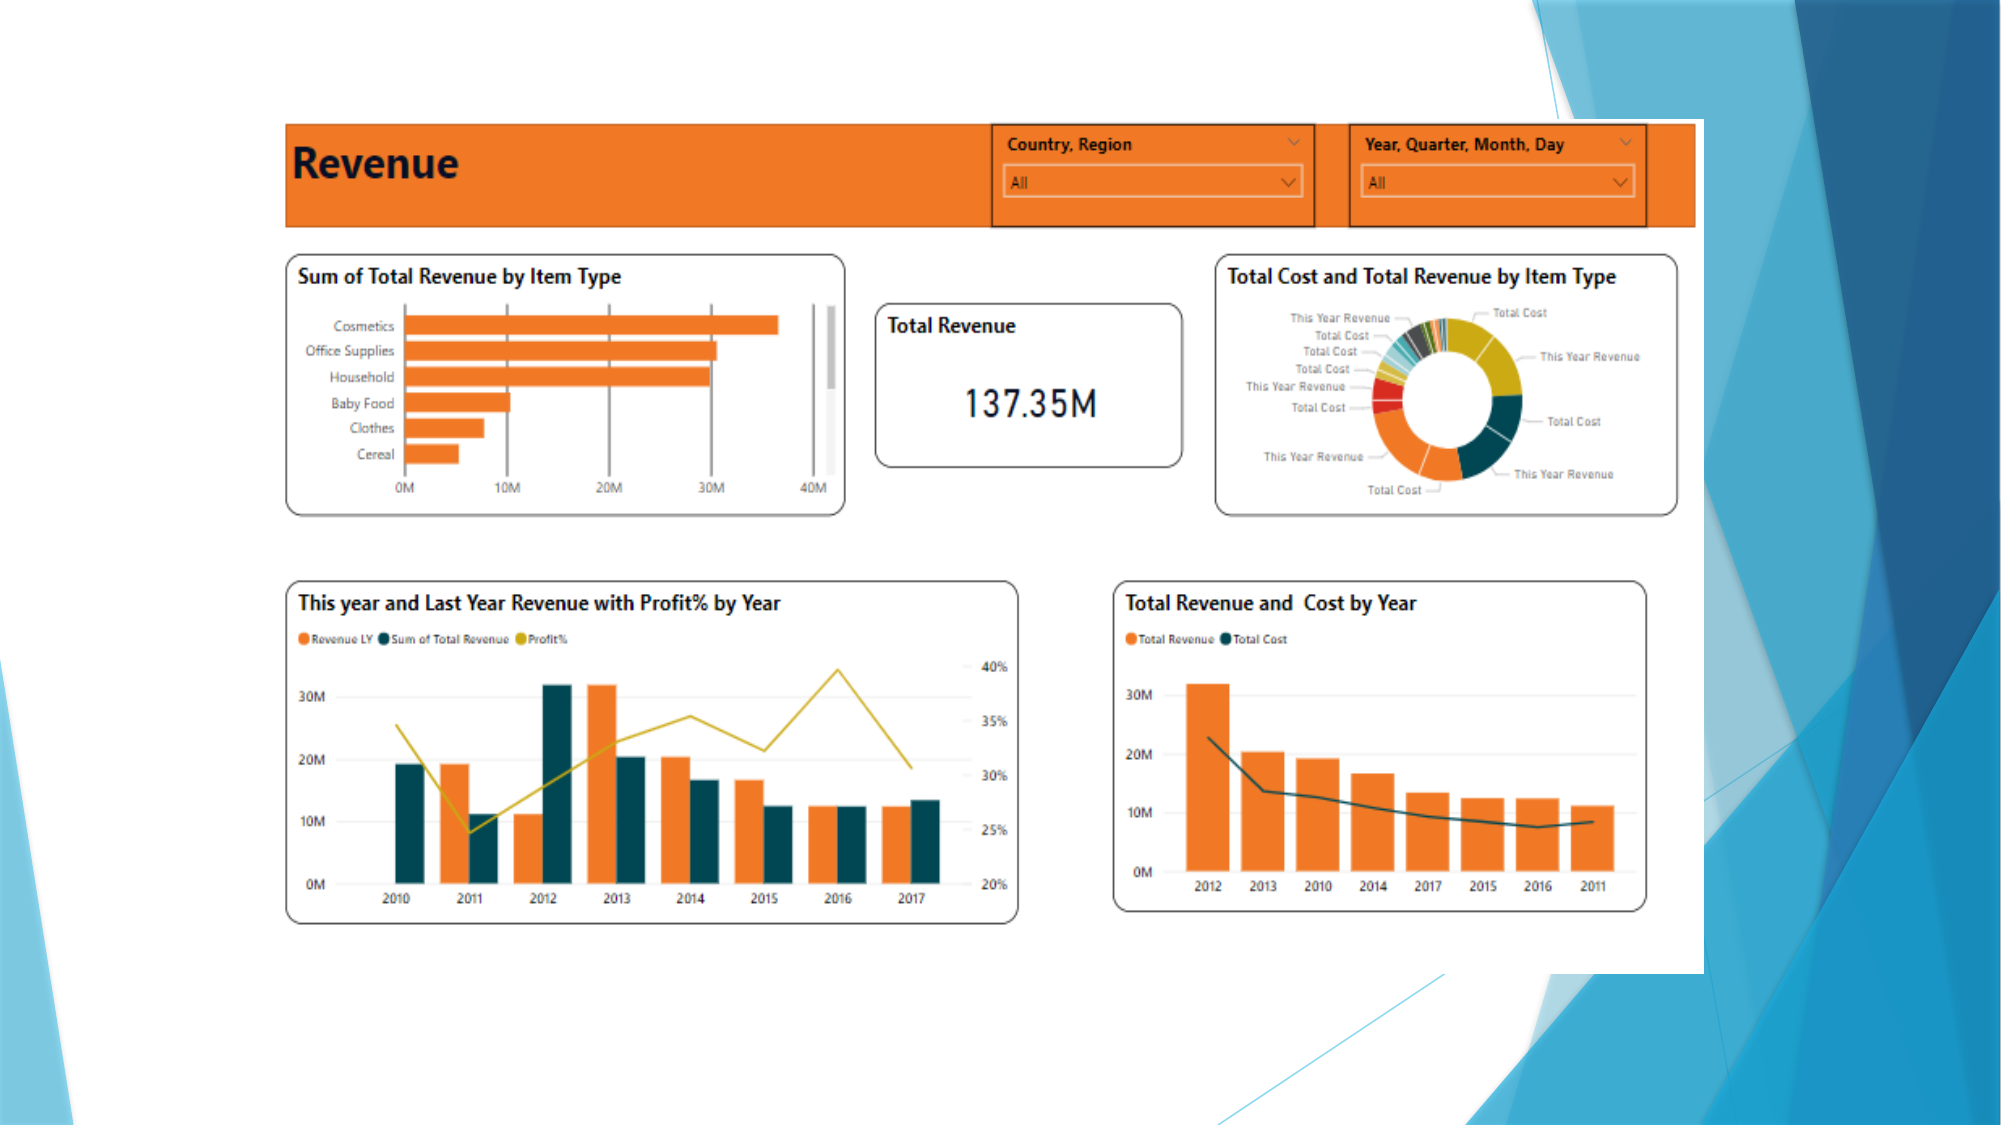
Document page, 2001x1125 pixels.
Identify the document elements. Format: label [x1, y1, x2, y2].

picture [276, 119, 1704, 975]
